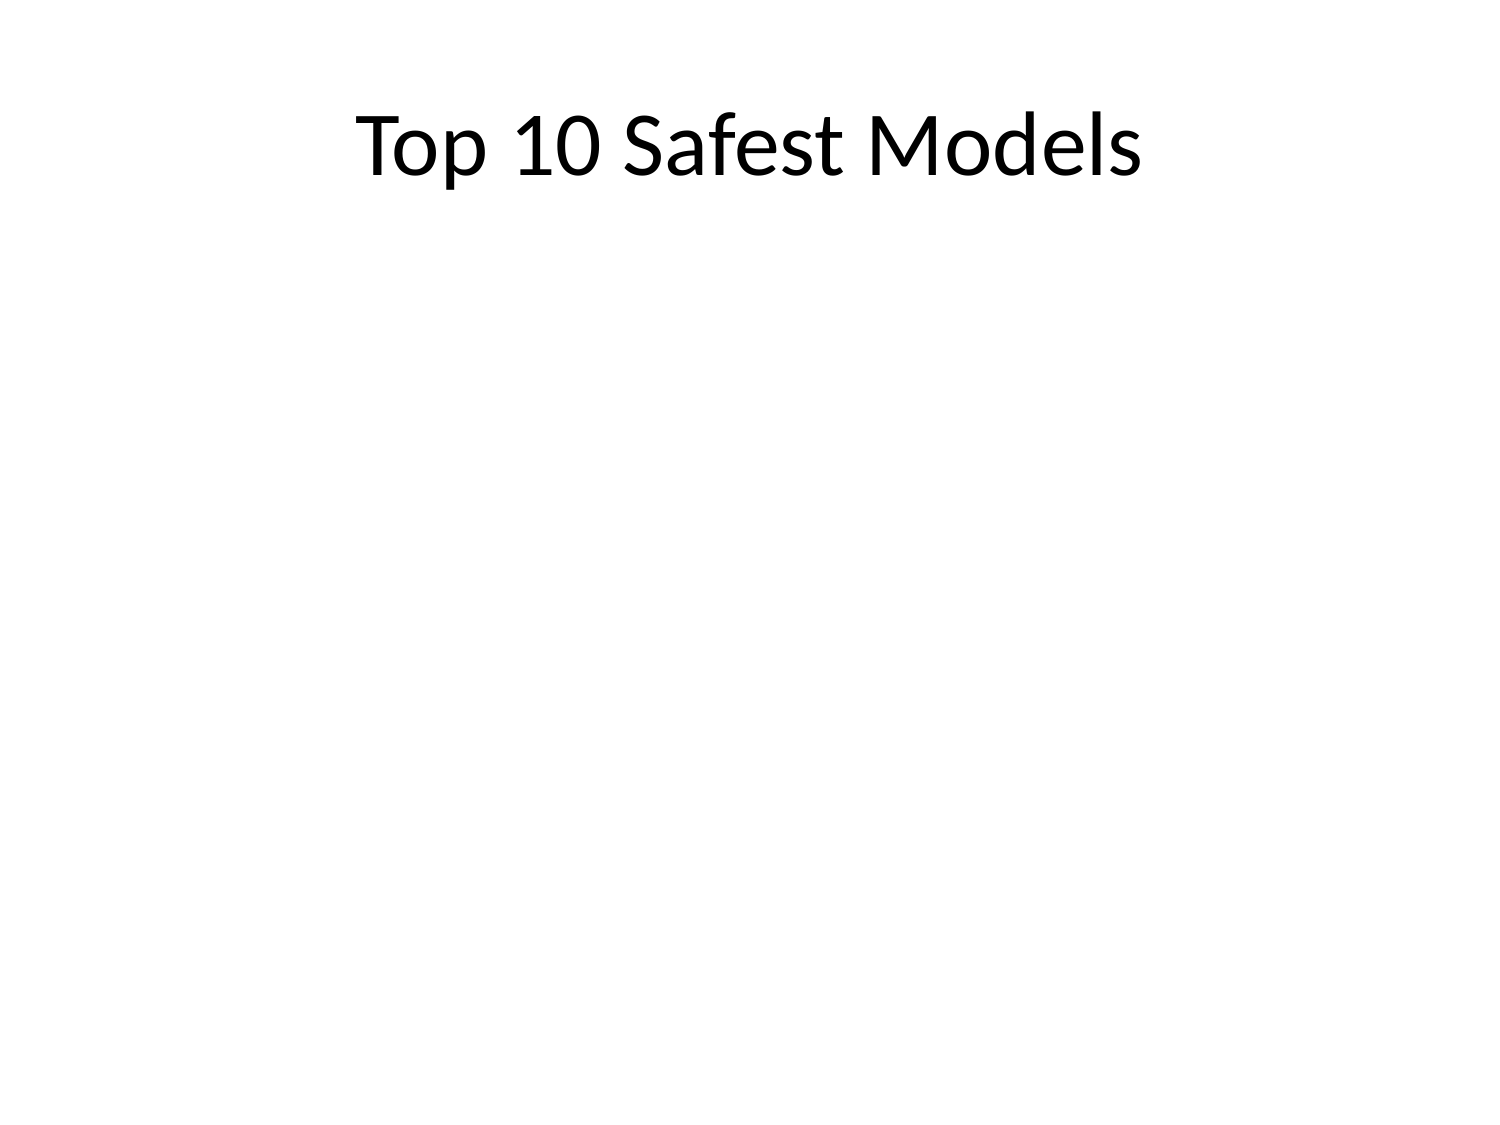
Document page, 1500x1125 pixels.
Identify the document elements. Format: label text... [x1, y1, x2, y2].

title Top 10 Safest Models [75, 45, 1425, 233]
